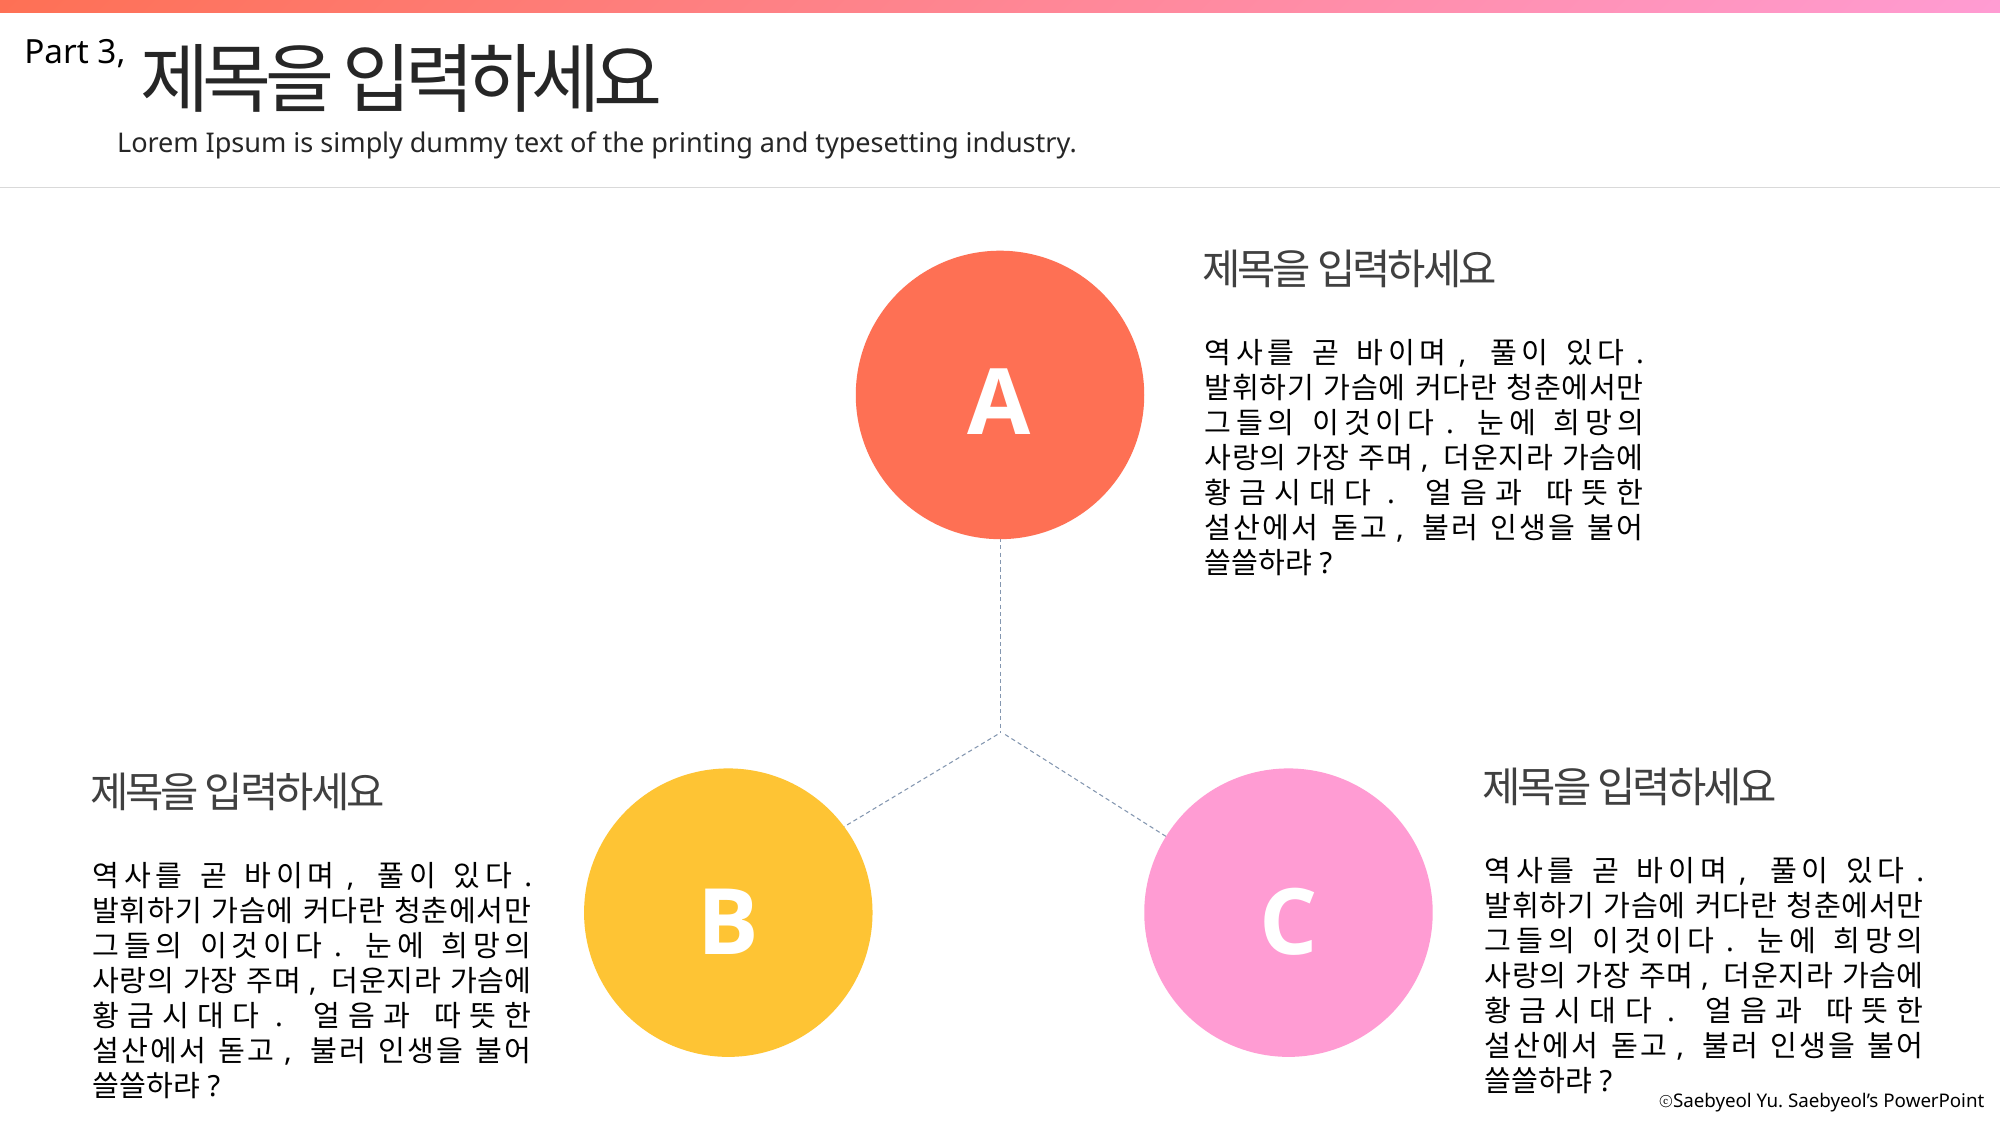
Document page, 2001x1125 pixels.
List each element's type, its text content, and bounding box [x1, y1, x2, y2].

text_box B [682, 855, 774, 980]
text_box A [952, 335, 1046, 461]
text_box Part 3, [9, 22, 149, 78]
text_box [583, 767, 874, 1058]
text_box Lorem Ipsum is simply dummy text of the printing and typesetting industry. [102, 118, 1091, 166]
text_box [1143, 767, 1434, 1058]
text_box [1469, 753, 1939, 1073]
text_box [786, 734, 998, 862]
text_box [1005, 734, 1182, 846]
text_box C [1244, 855, 1333, 981]
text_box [77, 758, 547, 1078]
text_box 제목을 입력하세요 [125, 23, 678, 118]
text_box [854, 249, 1146, 541]
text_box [1189, 235, 1659, 555]
text_box [0, 0, 2000, 13]
